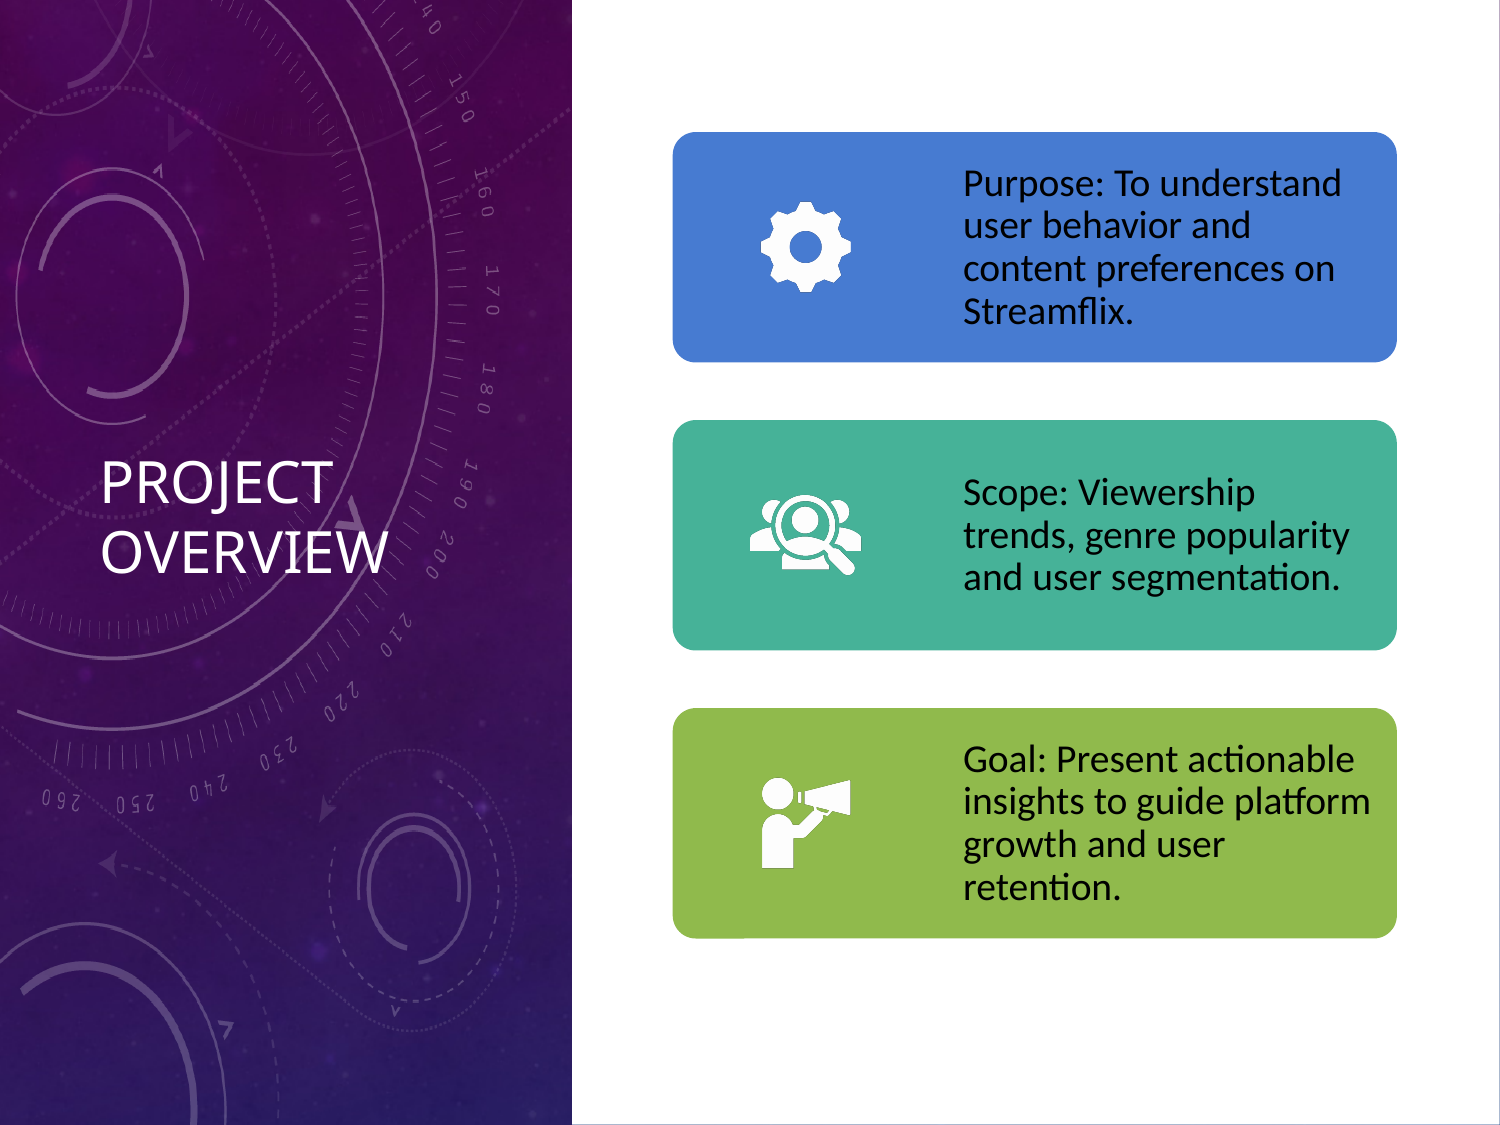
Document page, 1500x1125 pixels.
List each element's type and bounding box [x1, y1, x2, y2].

picture [0, 0, 572, 1125]
text_box [572, 0, 1500, 1125]
list [672, 131, 1398, 939]
